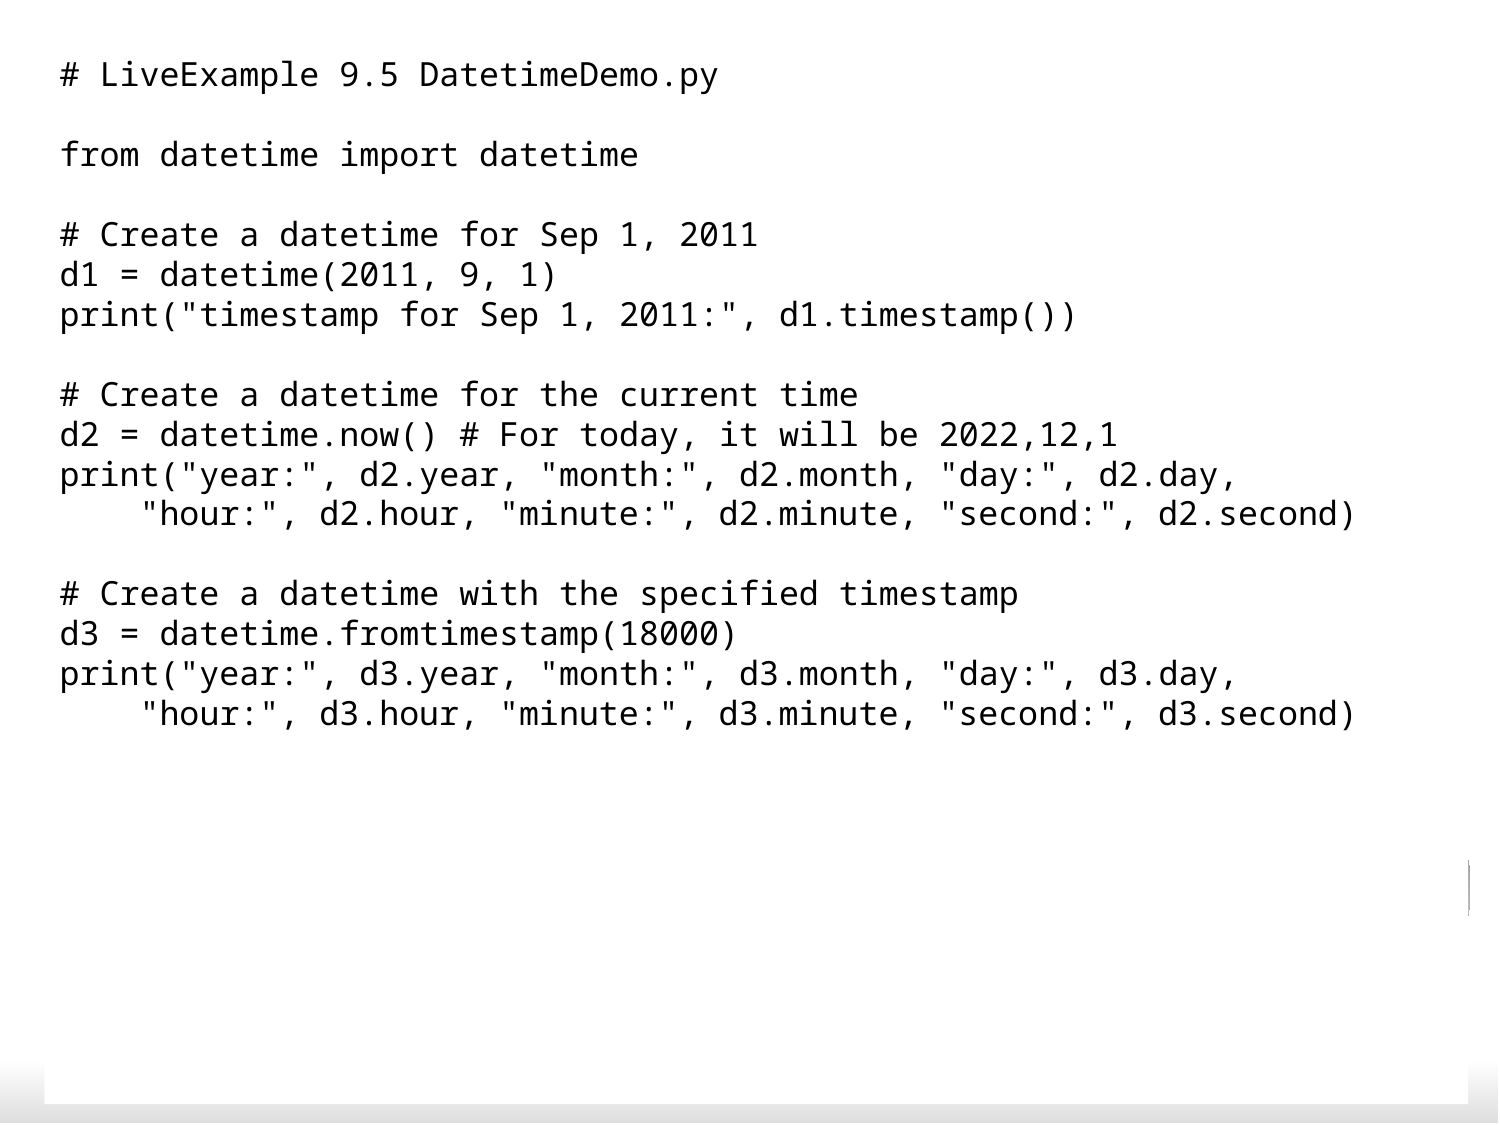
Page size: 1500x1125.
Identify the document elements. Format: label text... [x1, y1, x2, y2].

slide_number 43 [1074, 1049, 1388, 1125]
list # LiveExample 9.5 DatetimeDemo.py from datetime import datetime # Create a datetime for Sep 1, 2011 d1 = datetime(2011, 9, 1) print("timestamp for Sep 1, 2011:", d1.timestamp()) # Create a datetime for the current time d2 = datetime.now() # For today, it will be 2022,12,1 print("year:", d2.year, "month:", d2.month, "day:", d2.day, "hour:", d2.hour, "minute:", d2.minute, "second:", d2.second) # Create a datetime with the specified timestamp d3 = datetime.fromtimestamp(18000) print("year:", d3.year, "month:", d3.month, "day:", d3.day, "hour:", d3.hour, "minute:", d3.minute, "second:", d3.second) [44, 45, 1469, 1105]
